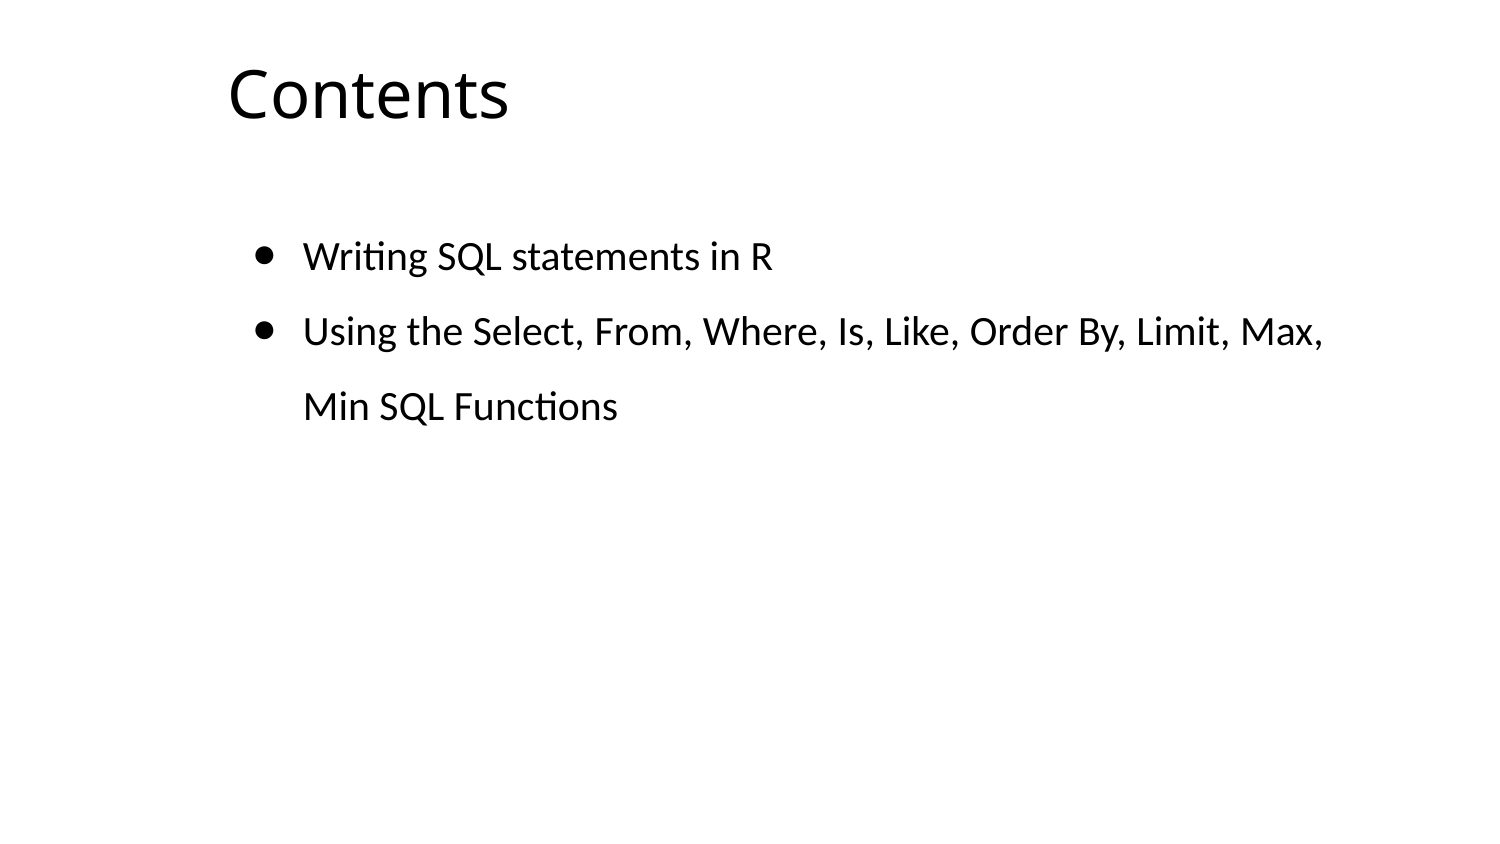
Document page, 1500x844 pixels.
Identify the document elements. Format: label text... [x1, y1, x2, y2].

list Writing SQL statements in R Using the Select, From, Where, Is, Like, Order By, Limit, Max, Min SQL Functions [212, 188, 1368, 803]
title Contents [212, 36, 1368, 187]
